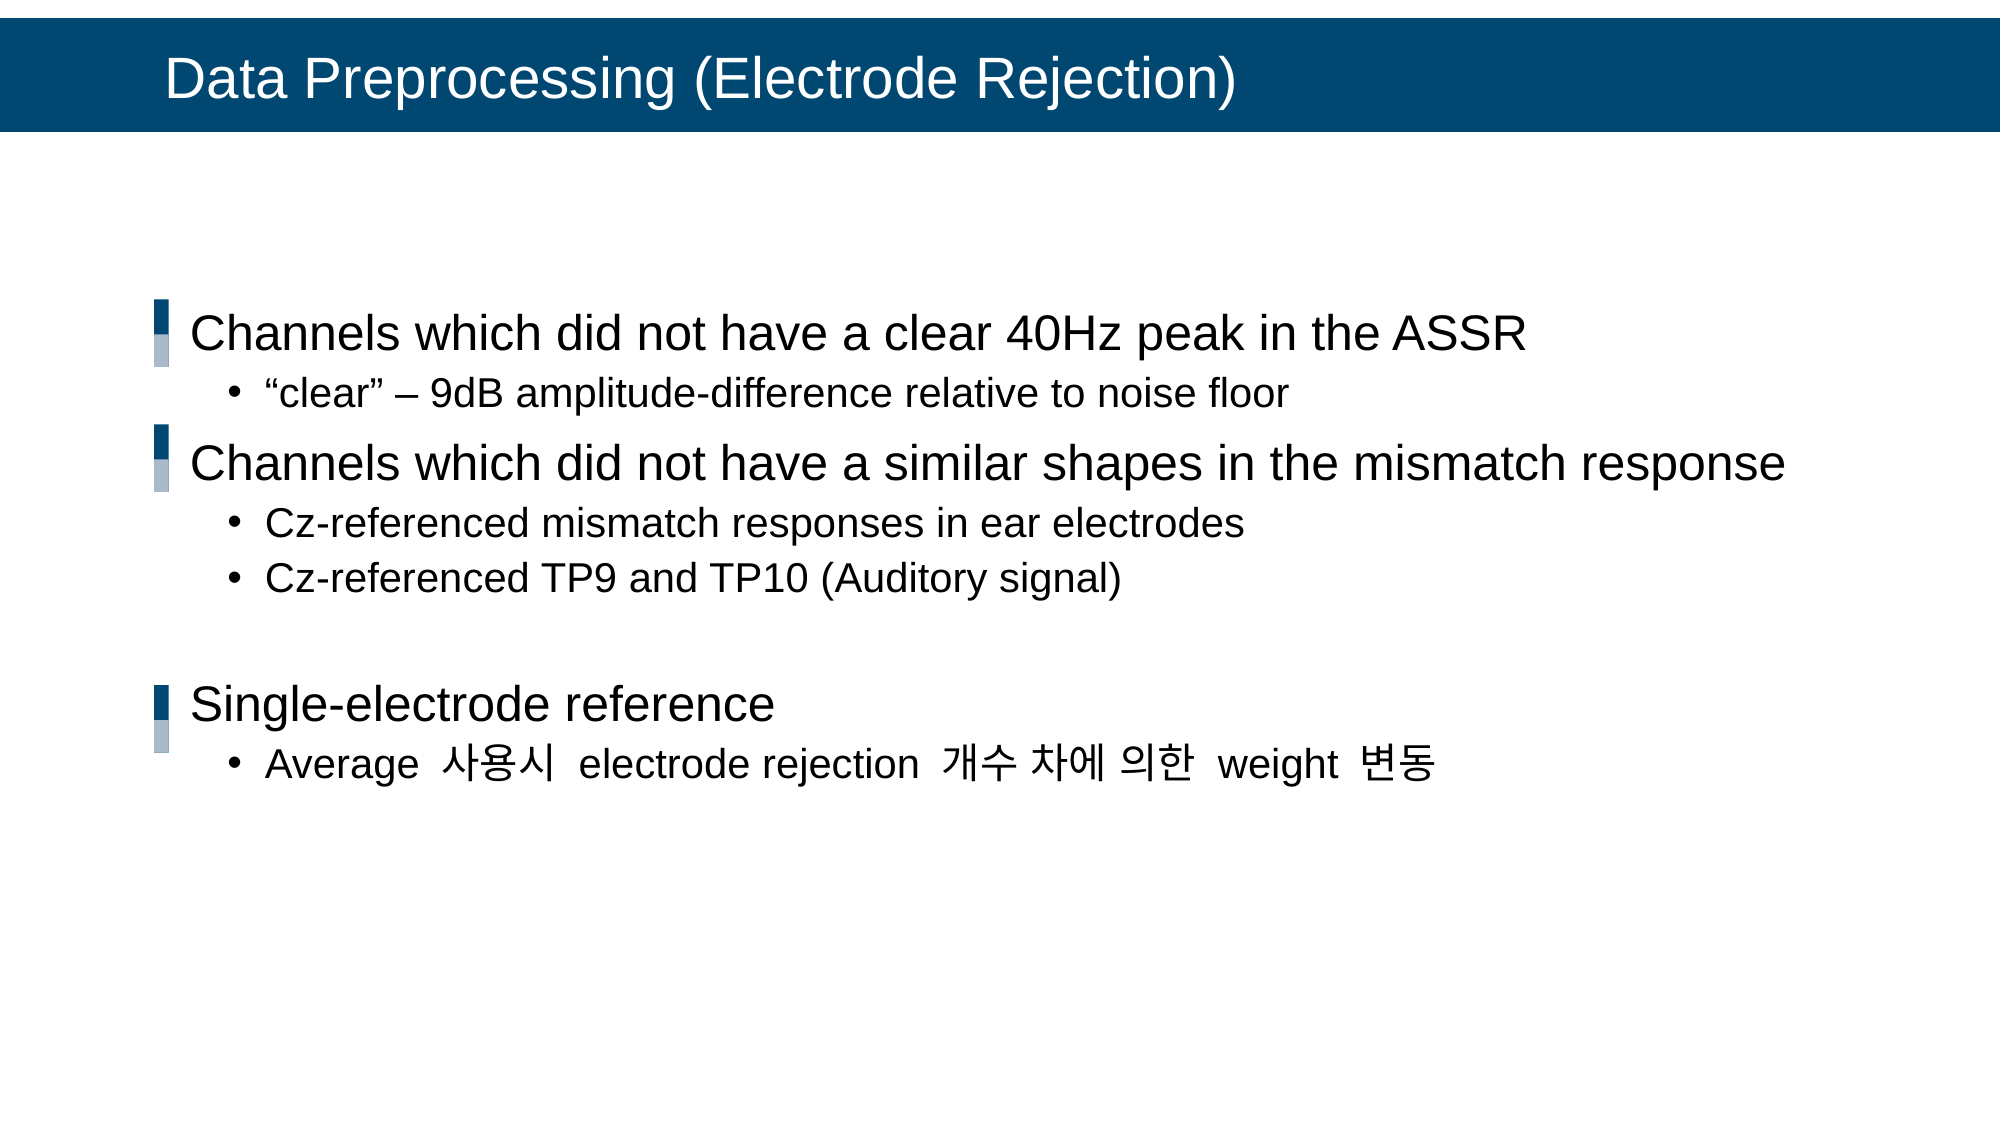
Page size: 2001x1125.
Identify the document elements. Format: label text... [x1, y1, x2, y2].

list Channels which did not have a clear 40Hz peak in the ASSR “clear” – 9dB amplitude-difference relative to noise floor Channels which did not have a similar shapes in the mismatch response Cz-referenced mismatch responses in ear electrodes Cz-referenced TP9 and TP10 (Auditory signal) Single-electrode reference Average 사용시 electrode rejection 개수 차에 의한 weight 변동 [137, 299, 1863, 1014]
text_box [153, 299, 169, 367]
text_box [153, 424, 169, 492]
text_box Data Preprocessing (Electrode Rejection) [0, 17, 2000, 133]
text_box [153, 685, 169, 753]
